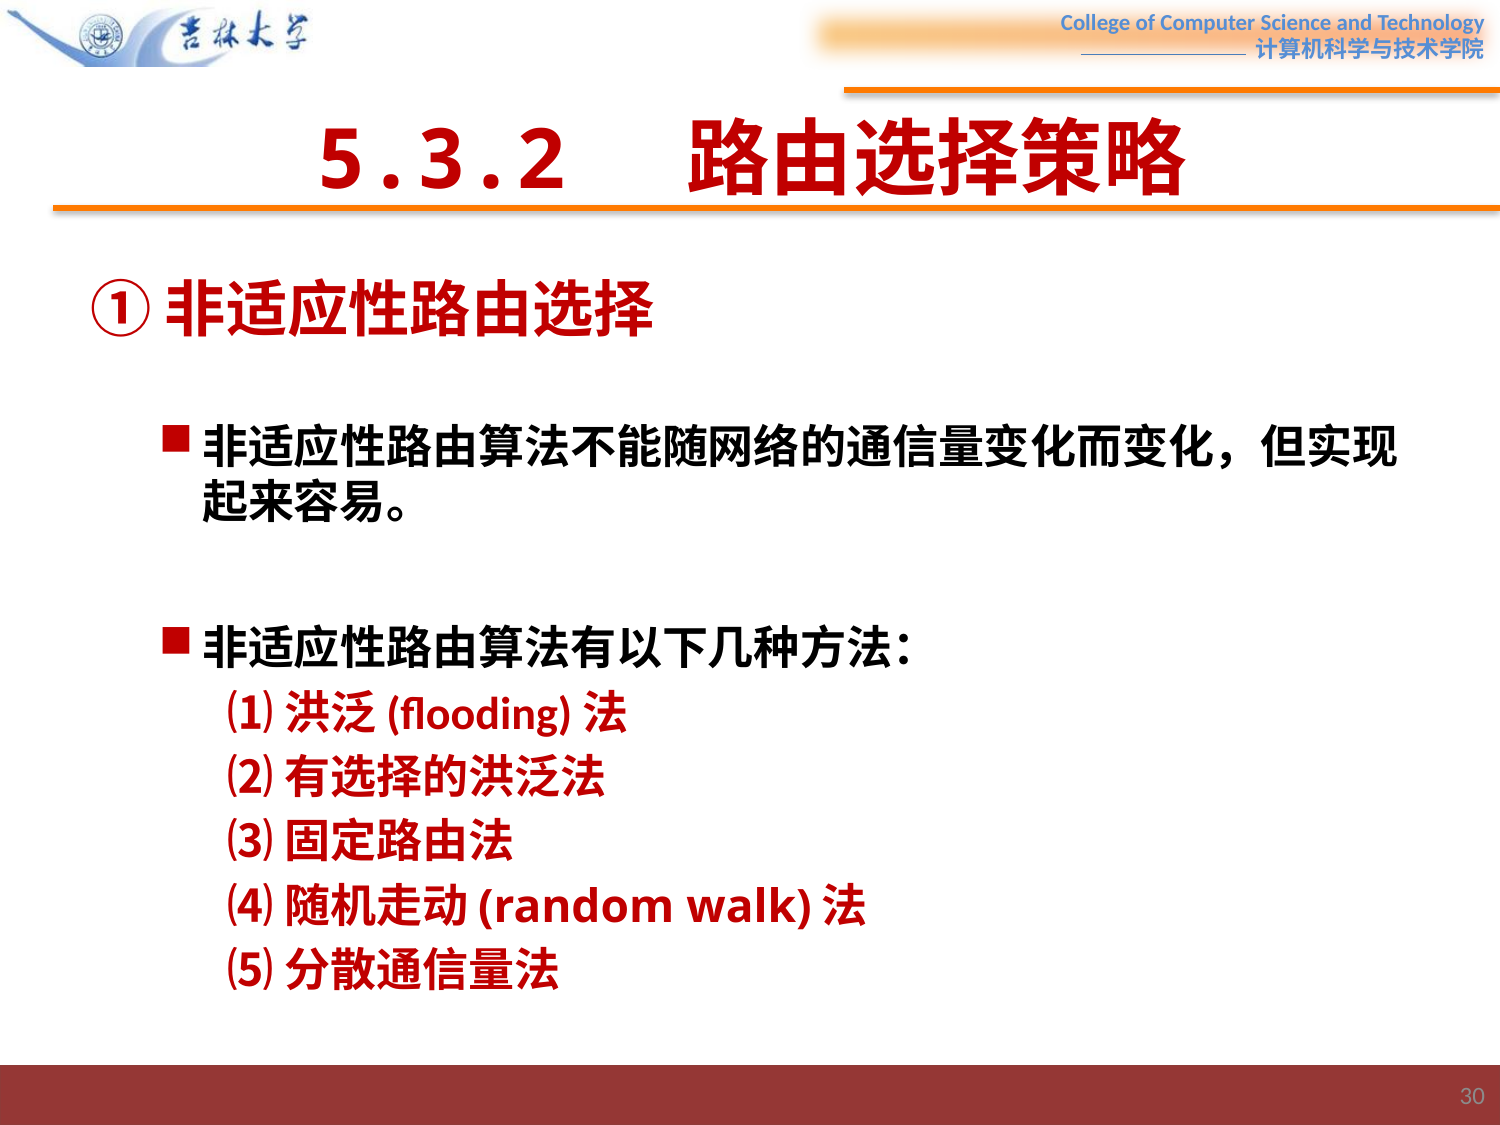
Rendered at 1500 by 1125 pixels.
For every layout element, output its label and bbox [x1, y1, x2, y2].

text_box [0, 0, 1500, 1125]
